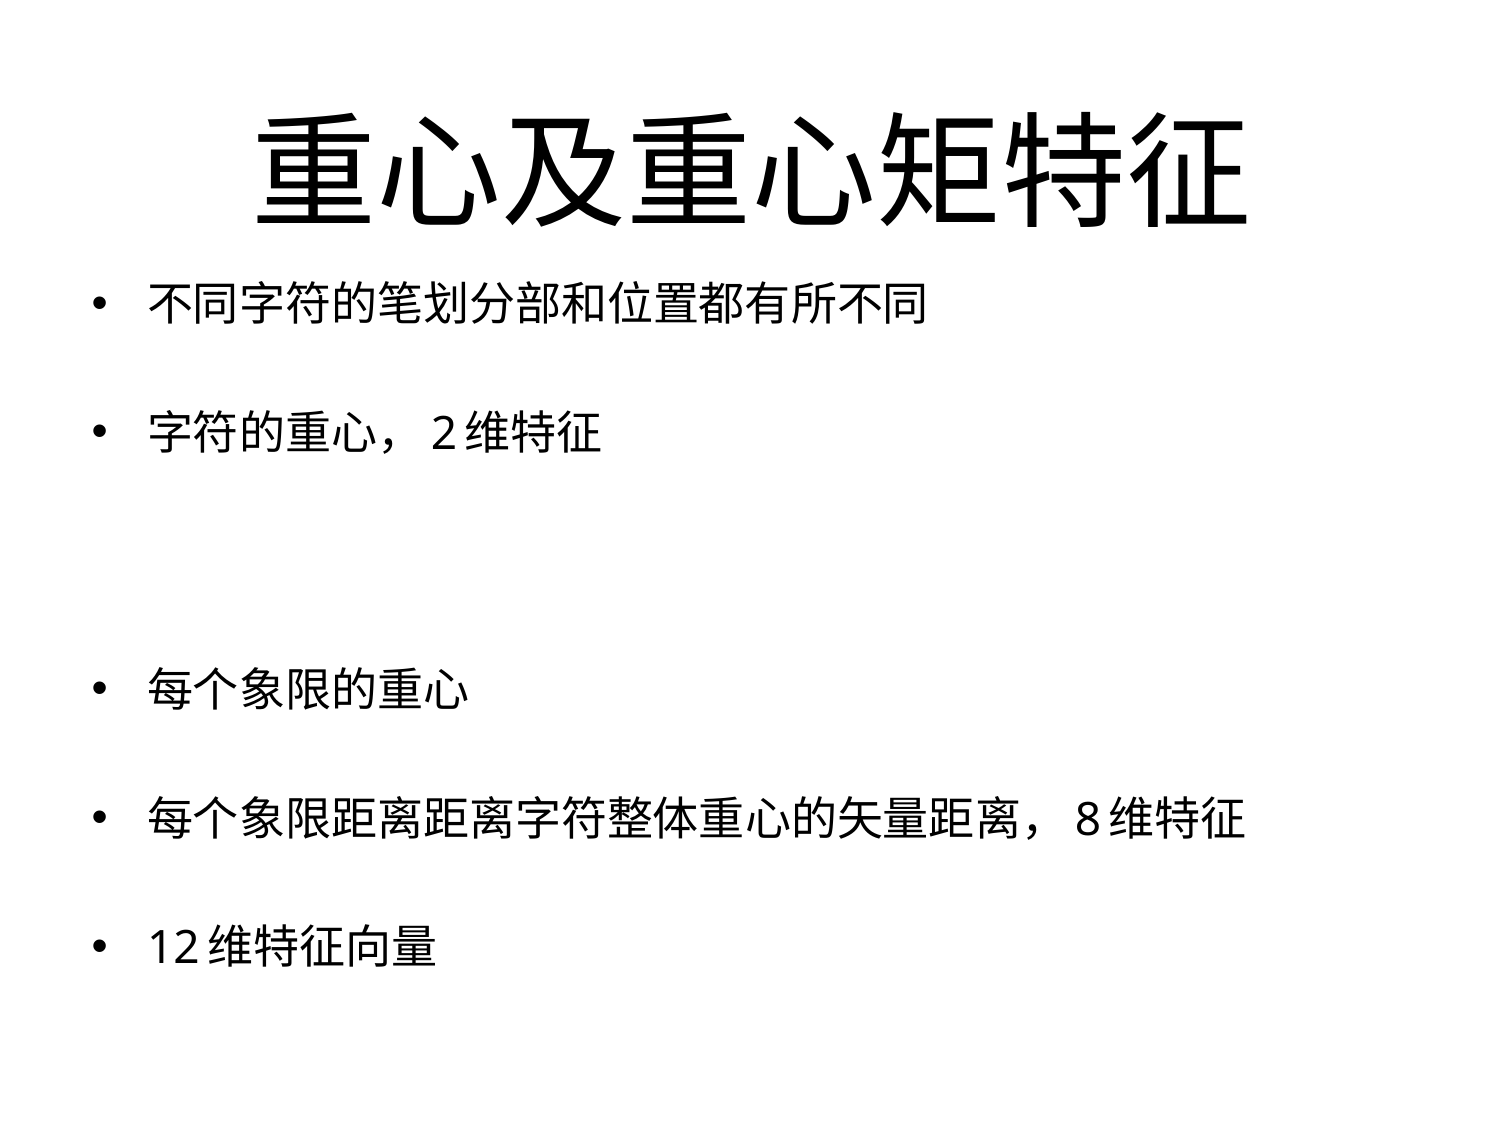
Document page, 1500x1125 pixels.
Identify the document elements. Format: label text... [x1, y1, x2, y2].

title 重心及重心矩特征 [76, 0, 1427, 340]
